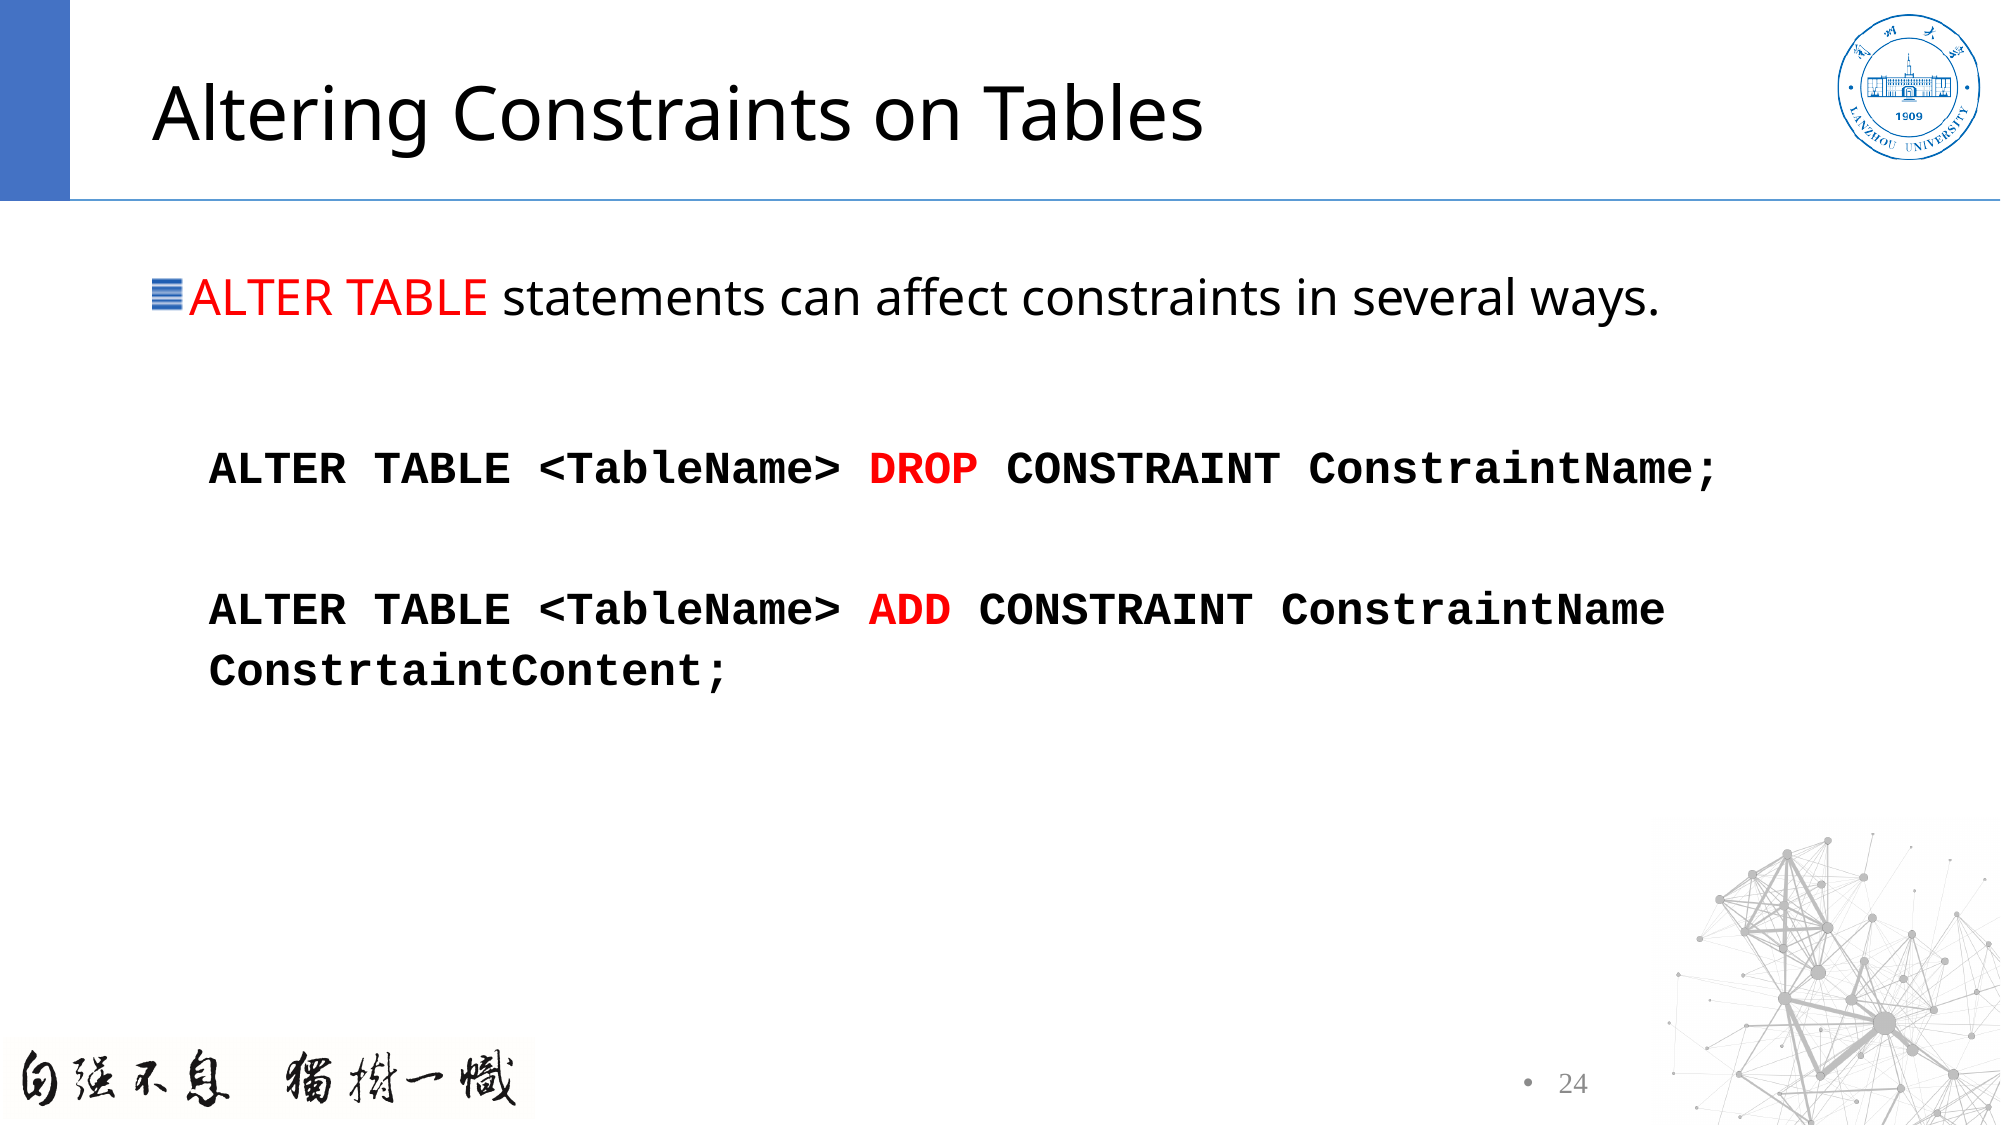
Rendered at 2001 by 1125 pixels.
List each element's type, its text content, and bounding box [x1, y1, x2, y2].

picture [152, 277, 188, 313]
slide_number 24 [1498, 1052, 1603, 1113]
picture [1651, 817, 2001, 1125]
title Altering Constraints on Tables [137, 33, 1863, 200]
picture [3, 1037, 535, 1119]
list ALTER TABLE statements can affect constraints in several ways. ALTER TABLE <TableName> DROP CONSTRAINT ConstraintName; ALTER TABLE <TableName> ADD CONSTRAINT ConstraintName ConstrtaintContent; [137, 243, 1863, 1014]
picture [1837, 14, 1998, 160]
